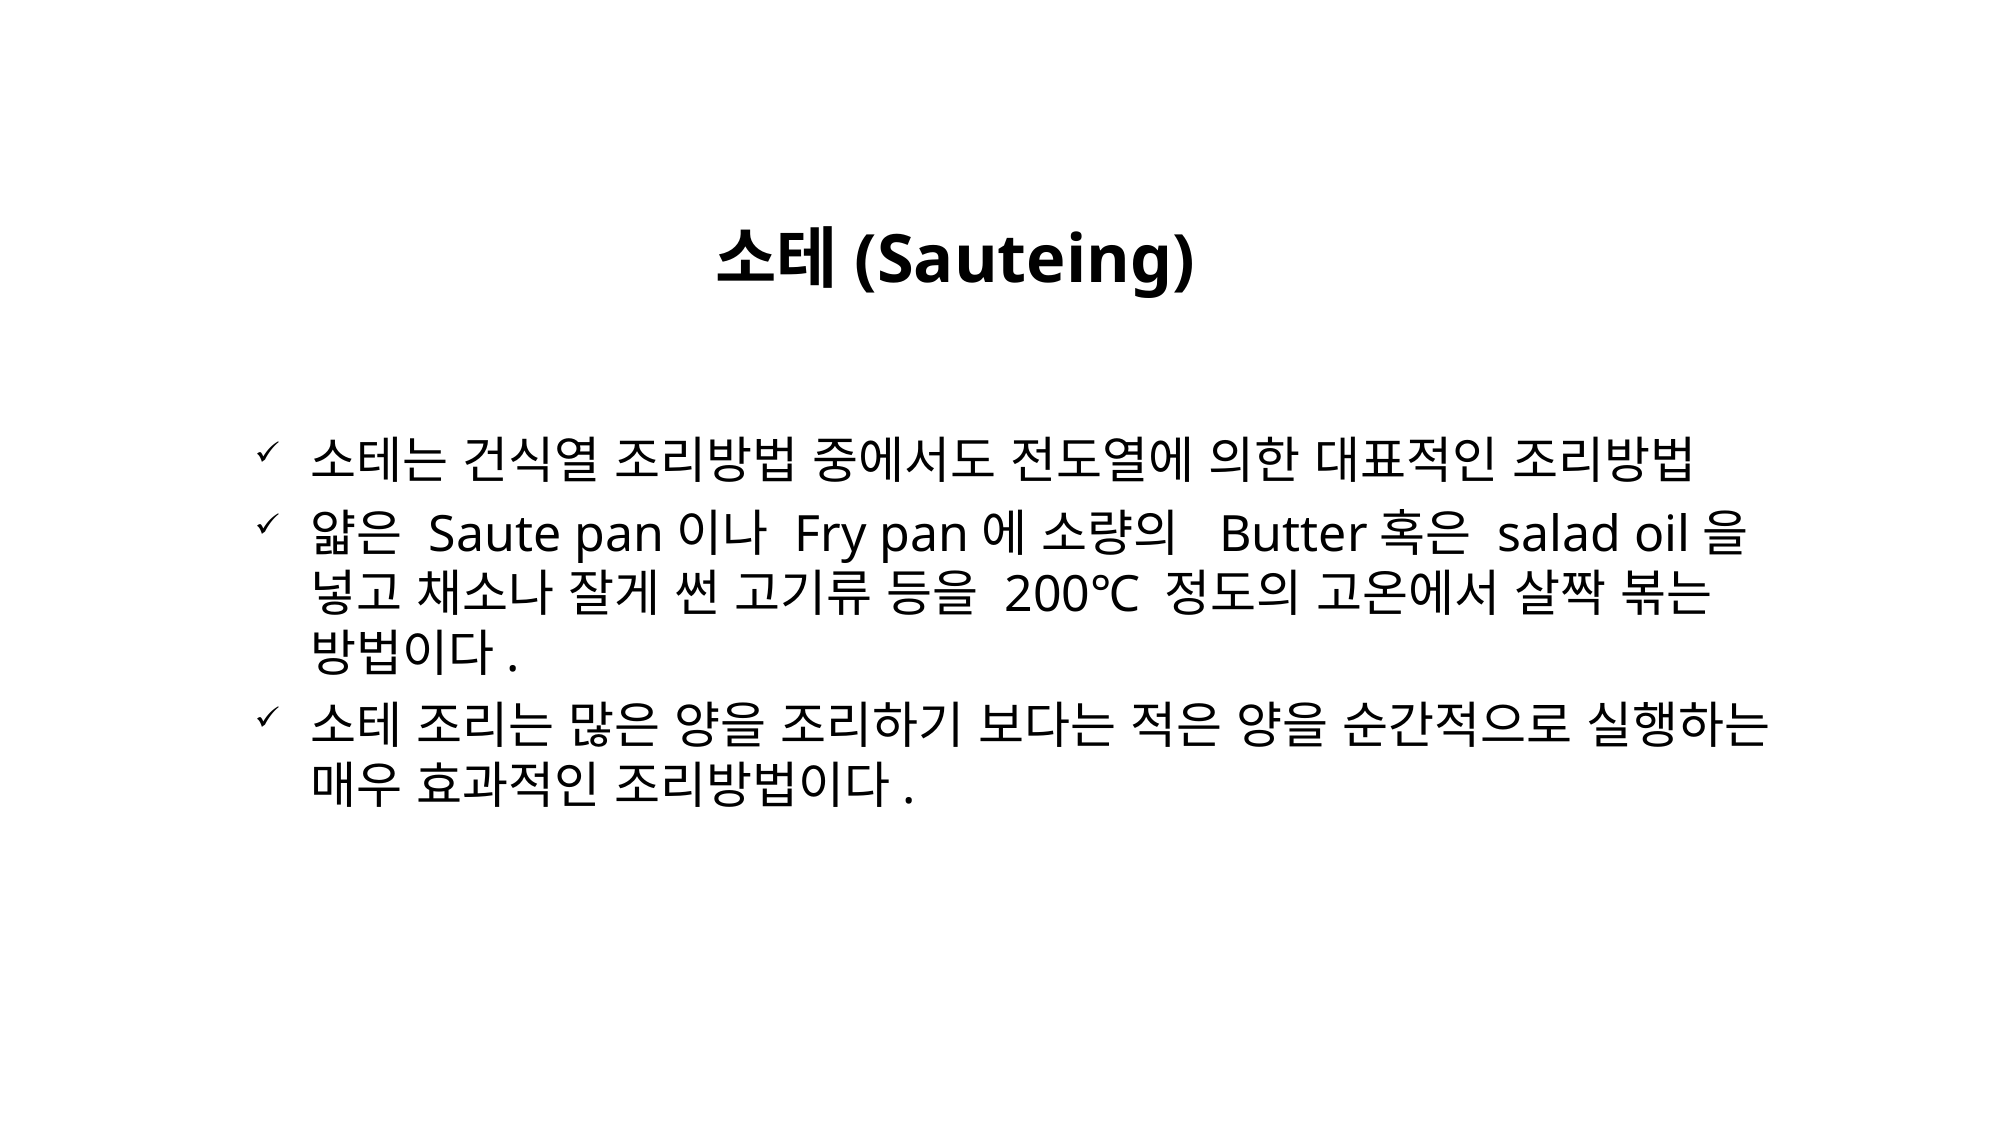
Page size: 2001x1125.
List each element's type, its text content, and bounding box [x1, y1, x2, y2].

text_box 소테는 건식열 조리방법 중에서도 전도열에 의한 대표적인 조리방법 얇은 Saute pan이나 Fry pan에 소량의 Butter혹은 salad oil을 넣고 채소나 잘게 썬 고기류 등을 200℃ 정도의 고온에서 살짝 볶는 방법이다. 소테 조리는 많은 양을 조리하기 보다는 적은 양을 순간적으로 실행하는 매우 효과적인 조리방법이다. [252, 426, 1773, 814]
title 소테(Sauteing) [713, 165, 1287, 356]
